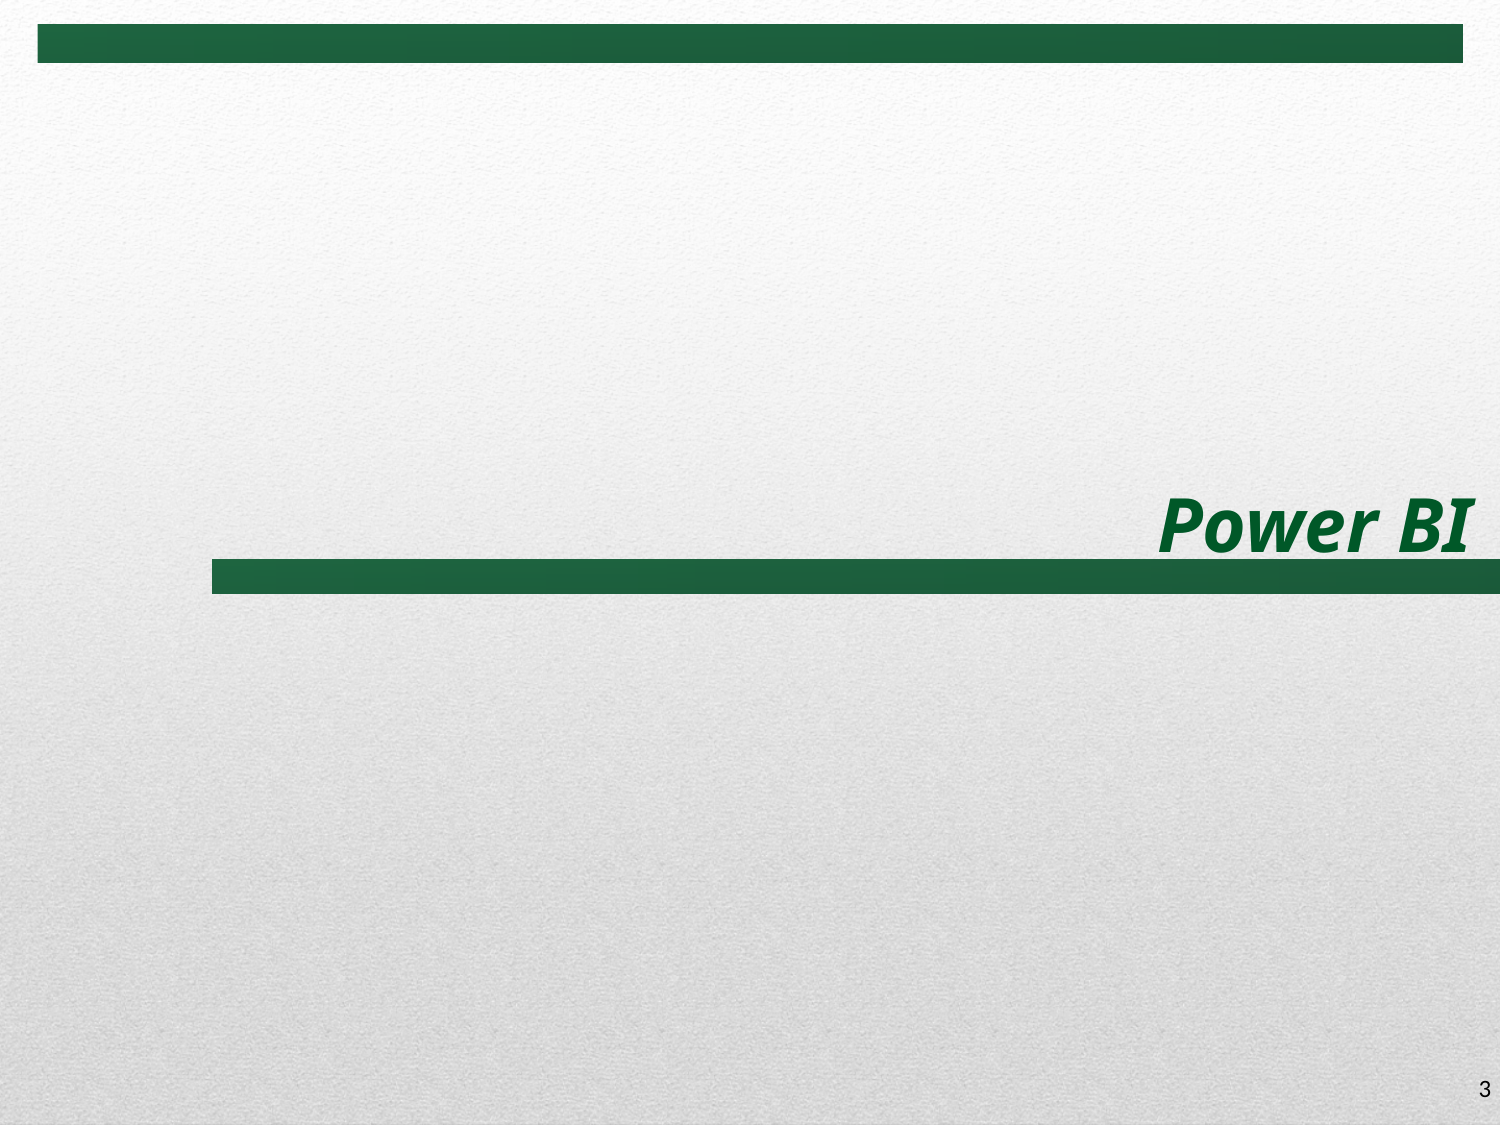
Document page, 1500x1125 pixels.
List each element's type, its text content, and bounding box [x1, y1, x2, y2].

picture [211, 558, 1500, 595]
slide_number 3 [1381, 1065, 1500, 1125]
picture [37, 24, 1463, 63]
title Power BI [150, 87, 1488, 575]
